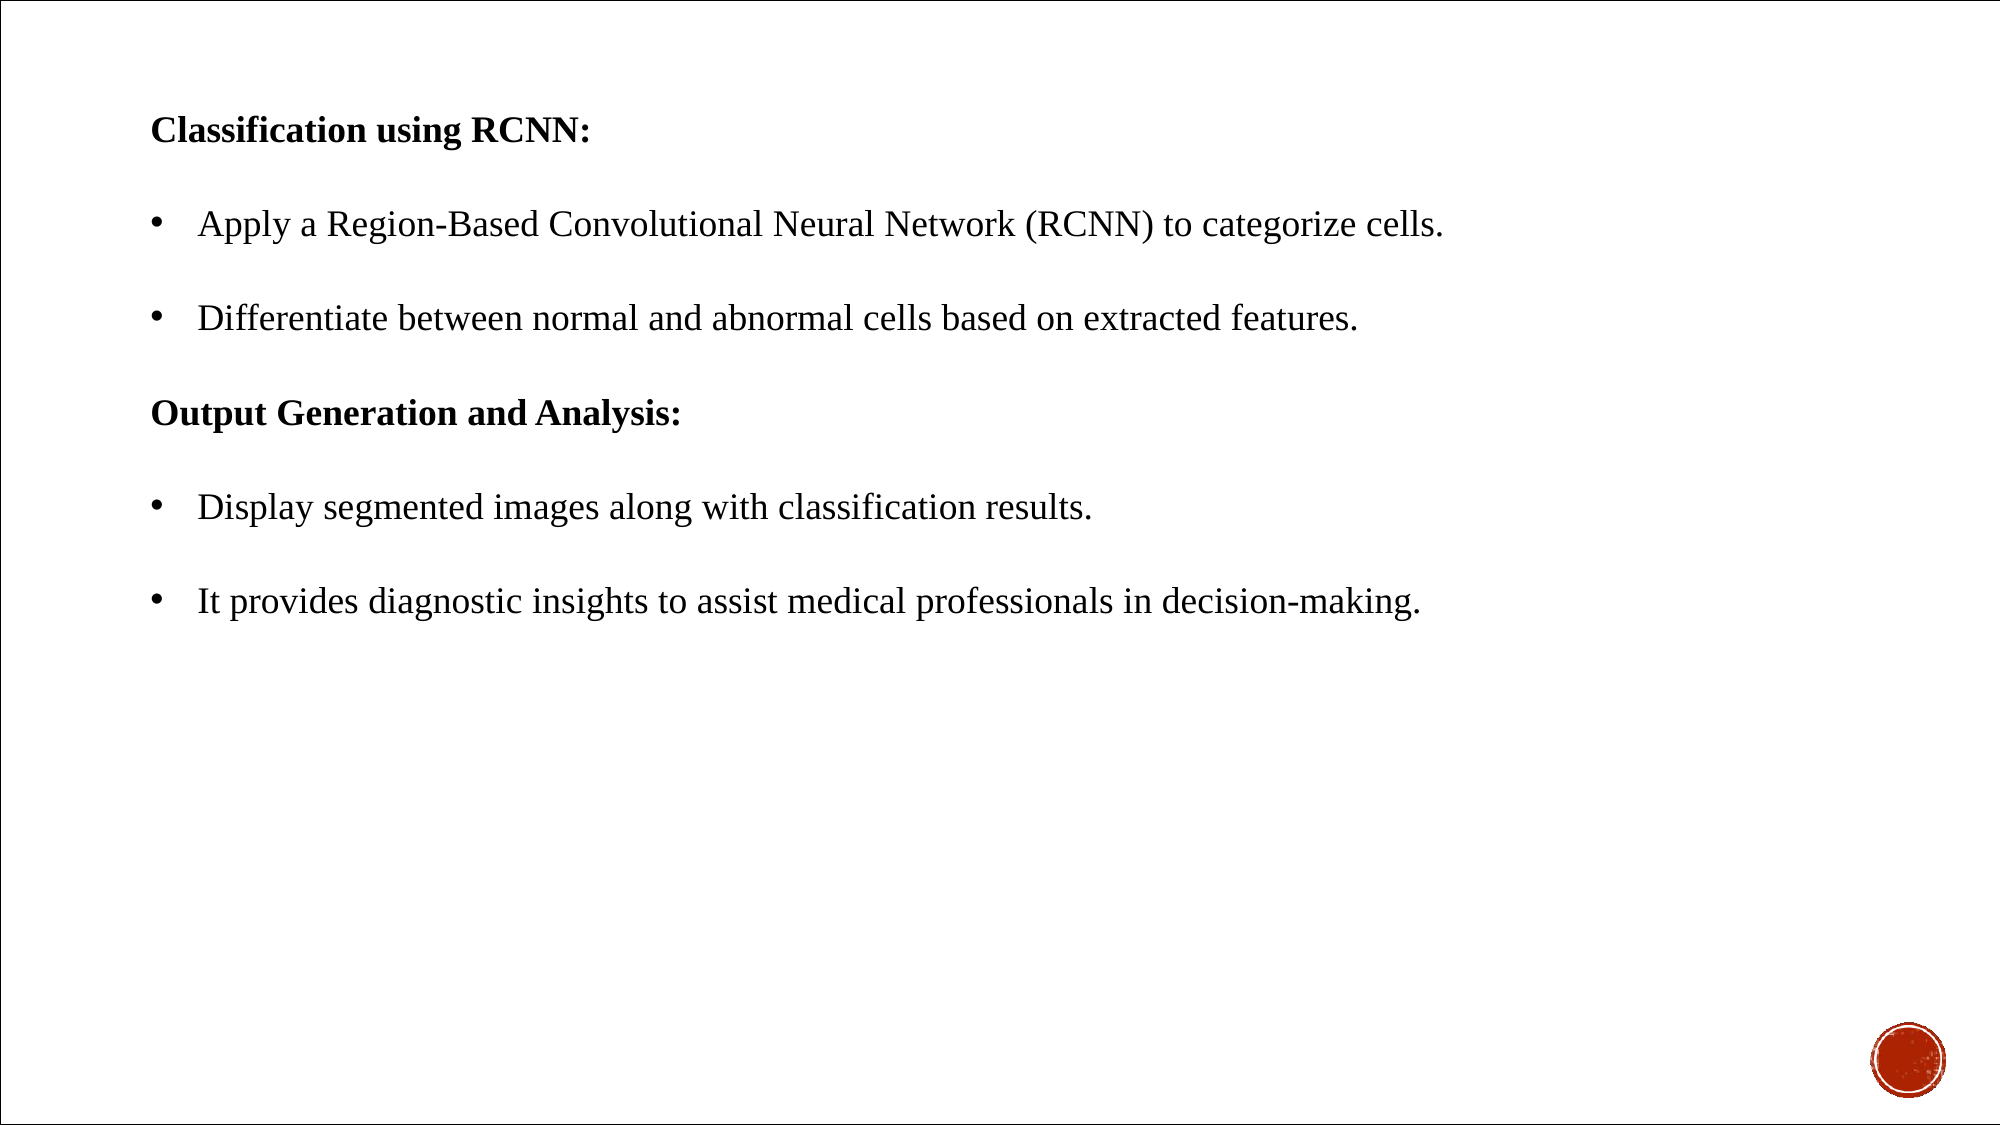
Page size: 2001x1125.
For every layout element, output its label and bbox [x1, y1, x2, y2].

text_box [0, 0, 2000, 1125]
